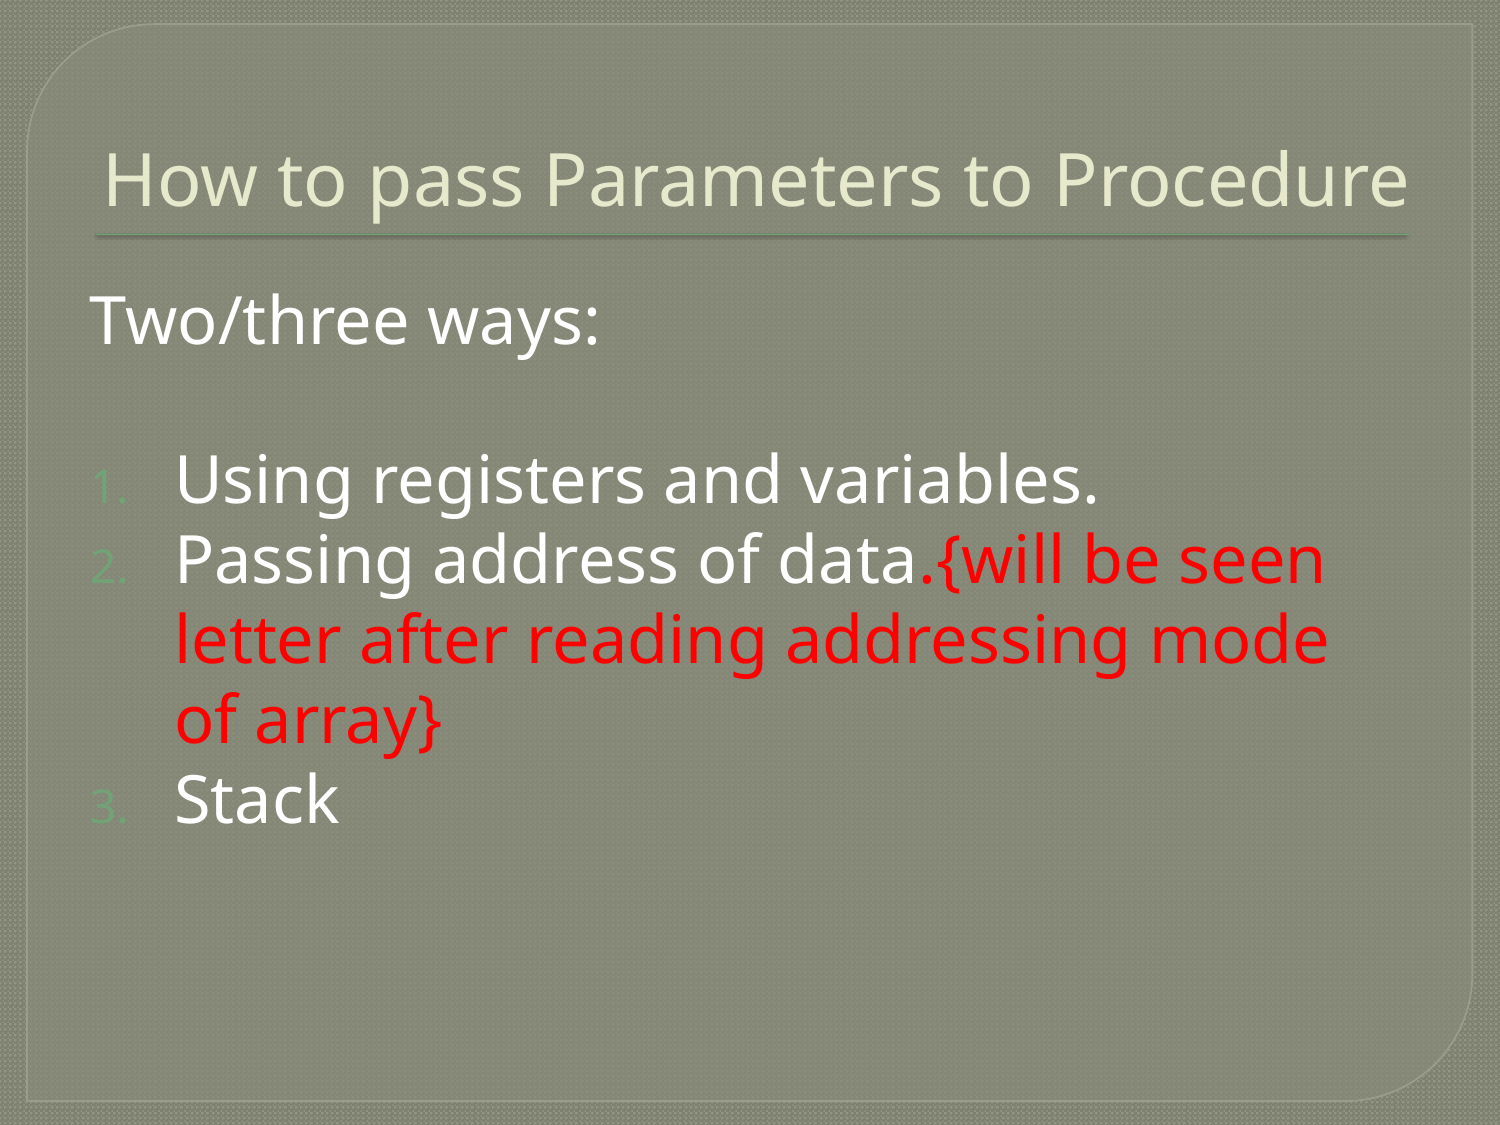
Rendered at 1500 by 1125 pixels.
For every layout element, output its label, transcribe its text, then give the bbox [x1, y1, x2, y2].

title How to pass Parameters to Procedure [75, 41, 1425, 230]
list Two/three ways: Using registers and variables. Passing address of data.{will be seen letter after reading addressing mode of array} Stack [75, 270, 1425, 1013]
